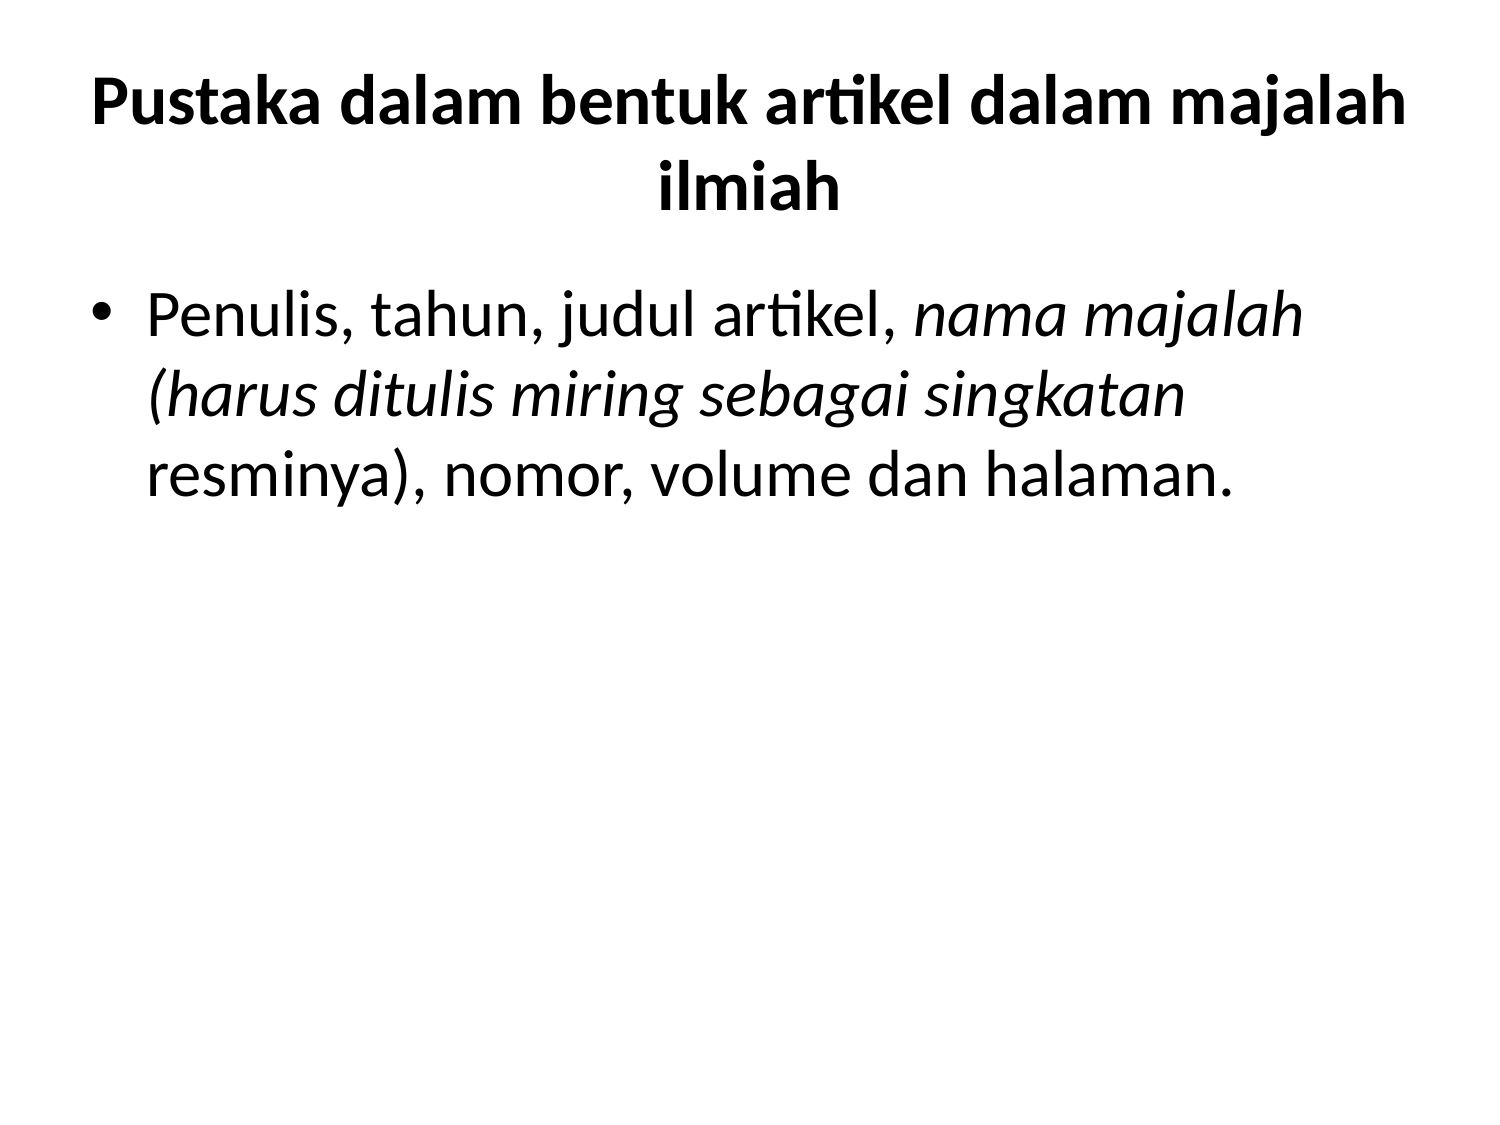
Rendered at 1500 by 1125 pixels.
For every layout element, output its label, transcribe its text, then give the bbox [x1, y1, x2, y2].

title Pustaka dalam bentuk artikel dalam majalah ilmiah [75, 45, 1425, 233]
list Penulis, tahun, judul artikel, nama majalah (harus ditulis miring sebagai singkatan resminya), nomor, volume dan halaman. [75, 262, 1425, 1005]
